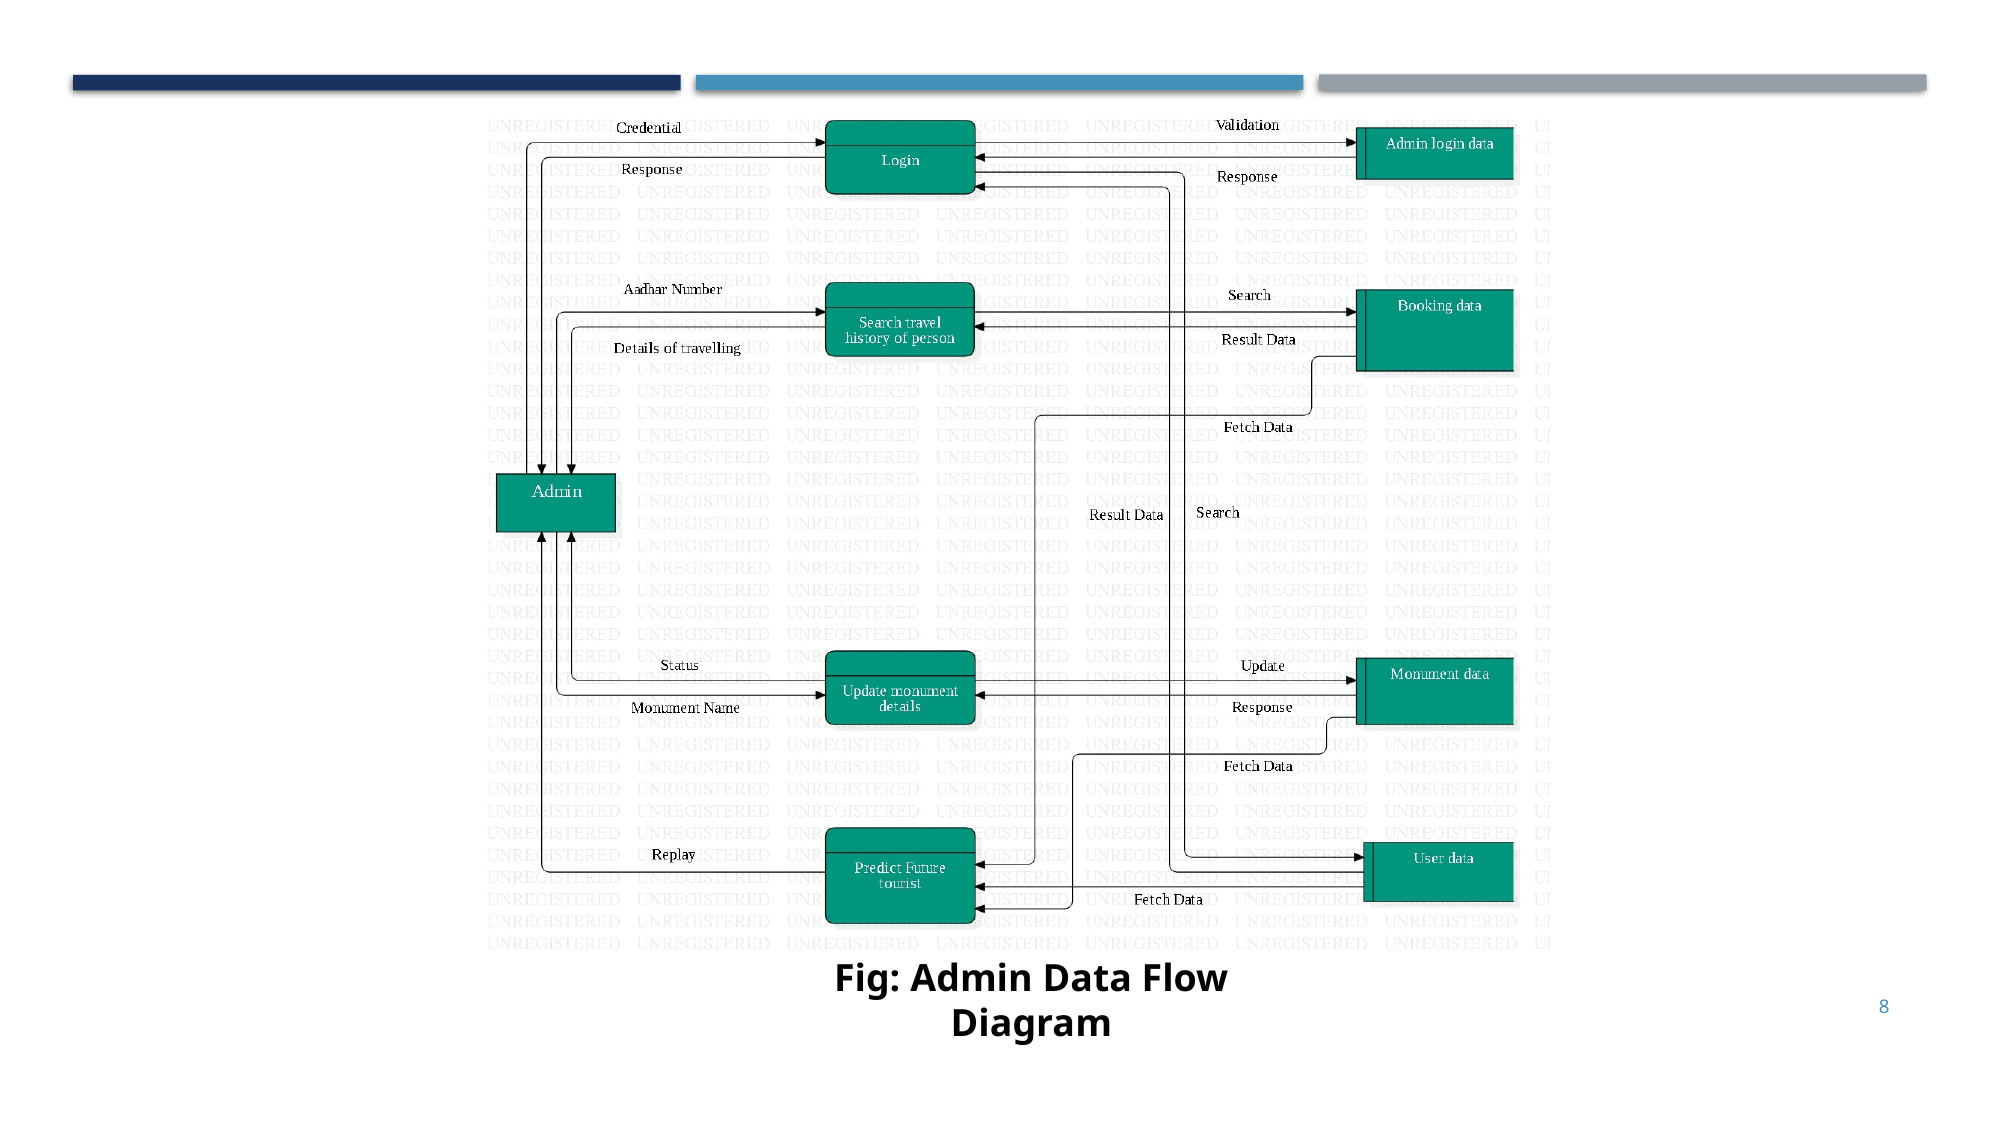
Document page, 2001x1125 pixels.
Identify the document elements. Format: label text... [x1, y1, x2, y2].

picture [486, 109, 1550, 961]
slide_number 8 [1732, 977, 1905, 1037]
text_box Fig: Admin Data Flow Diagram [759, 969, 1304, 1052]
